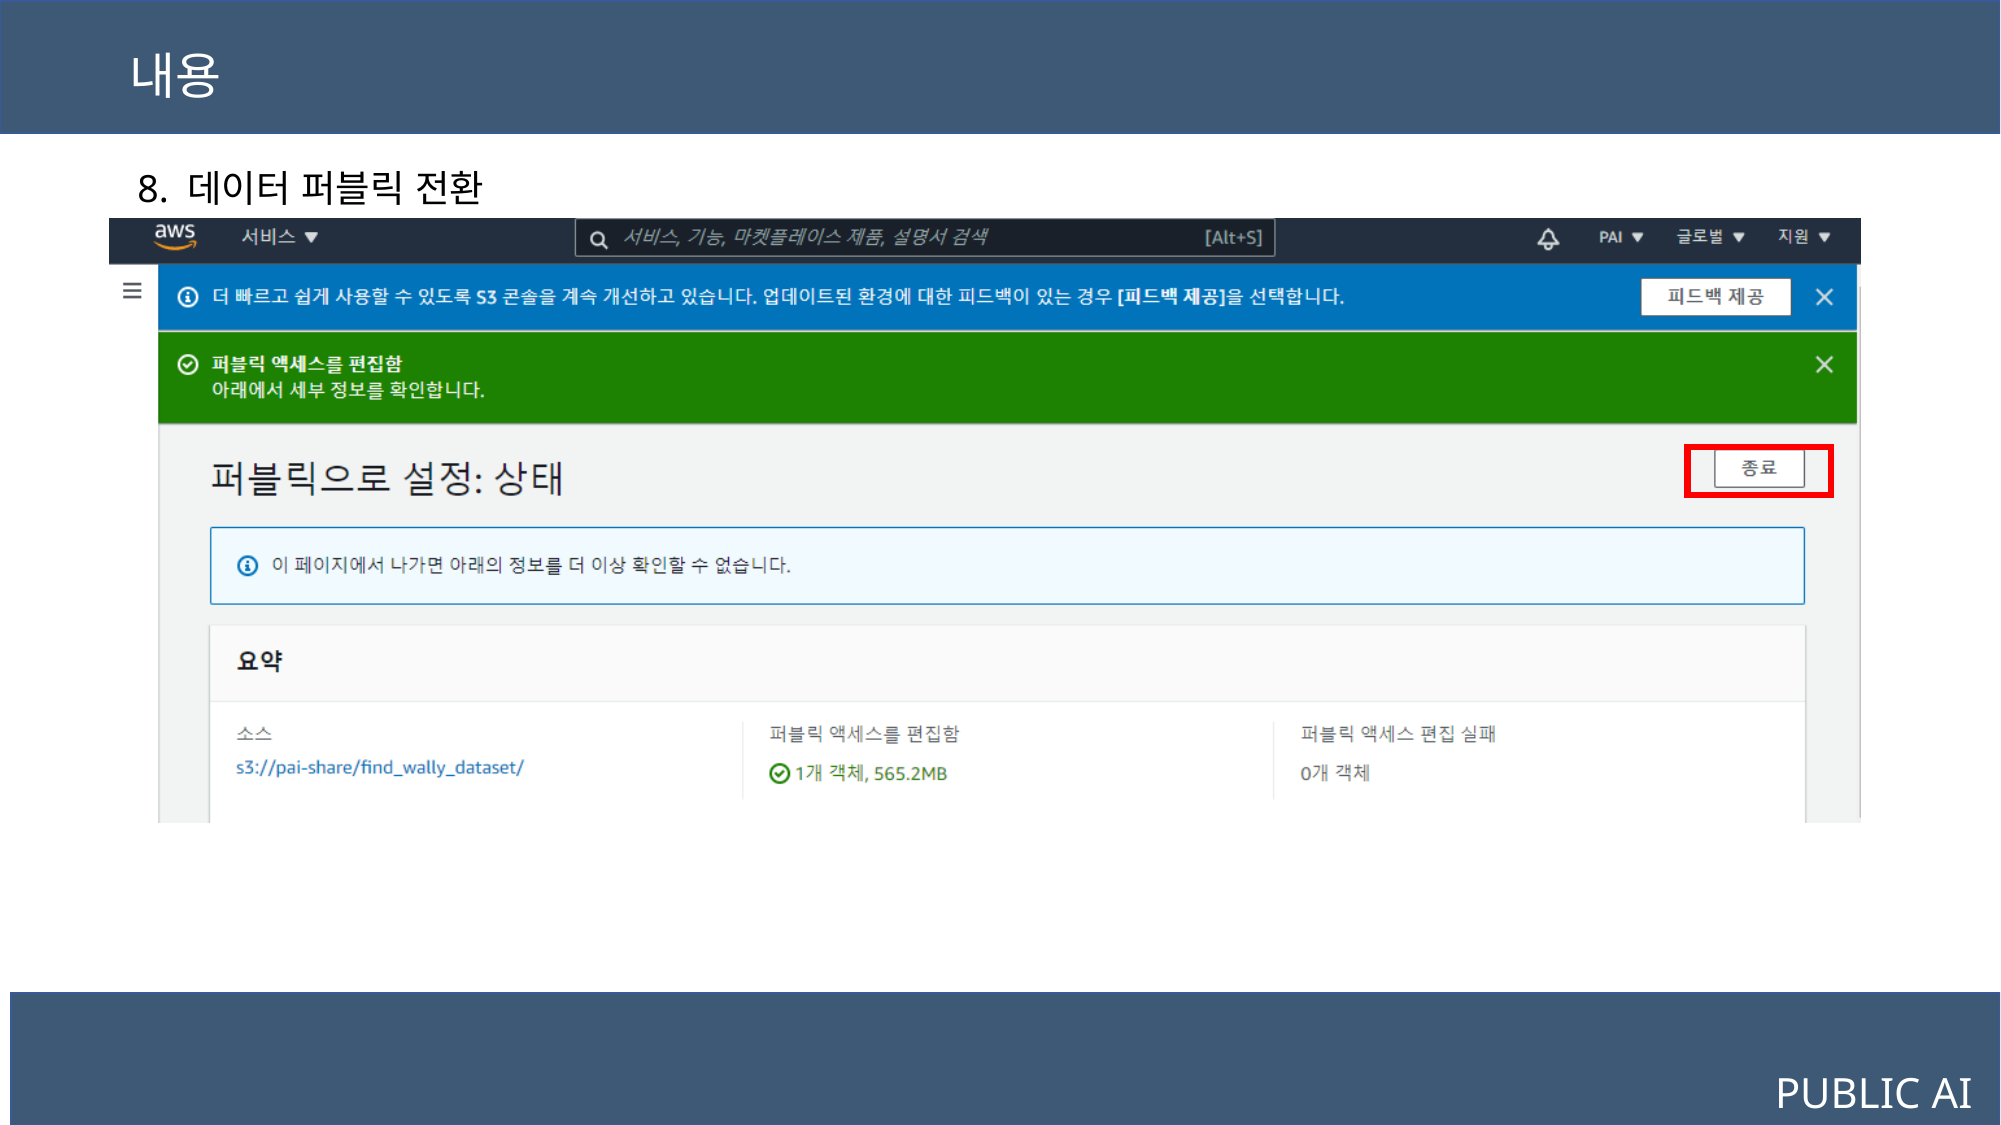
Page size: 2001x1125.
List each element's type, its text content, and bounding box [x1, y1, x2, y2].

text_box 8. 데이터 퍼블릭 전환 [122, 157, 500, 218]
picture [109, 218, 1861, 823]
text_box 내용 [114, 36, 237, 112]
